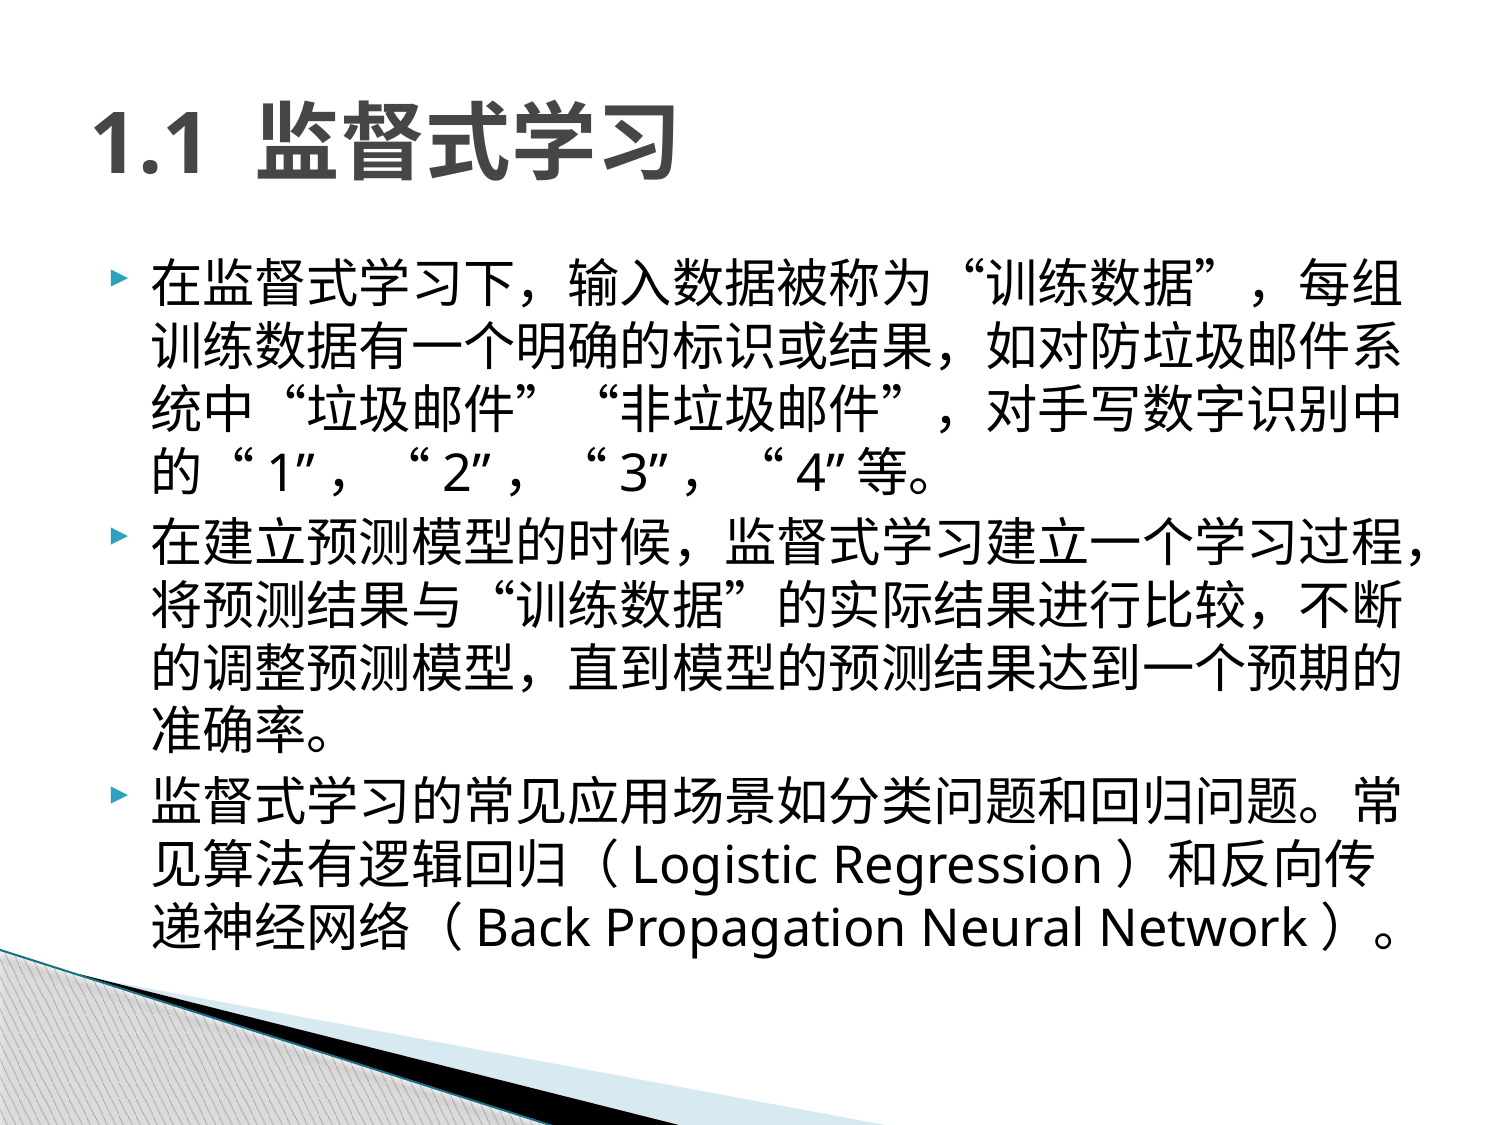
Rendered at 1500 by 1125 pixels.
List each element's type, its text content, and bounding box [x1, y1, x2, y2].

list 在监督式学习下，输入数据被称为“训练数据”，每组训练数据有一个明确的标识或结果，如对防垃圾邮件系统中“垃圾邮件”“非垃圾邮件”，对手写数字识别中的“1”，“2”，“3”，“4”等。 在建立预测模型的时候，监督式学习建立一个学习过程，将预测结果与“训练数据”的实际结果进行比较，不断的调整预测模型，直到模型的预测结果达到一个预期的准确率。 监督式学习的常见应用场景如分类问题和回归问题。常见算法有逻辑回归（Logistic Regression）和反向传递神经网络（Back Propagation Neural Network）。 [75, 243, 1425, 986]
title 1.1 监督式学习 [75, 45, 1425, 233]
